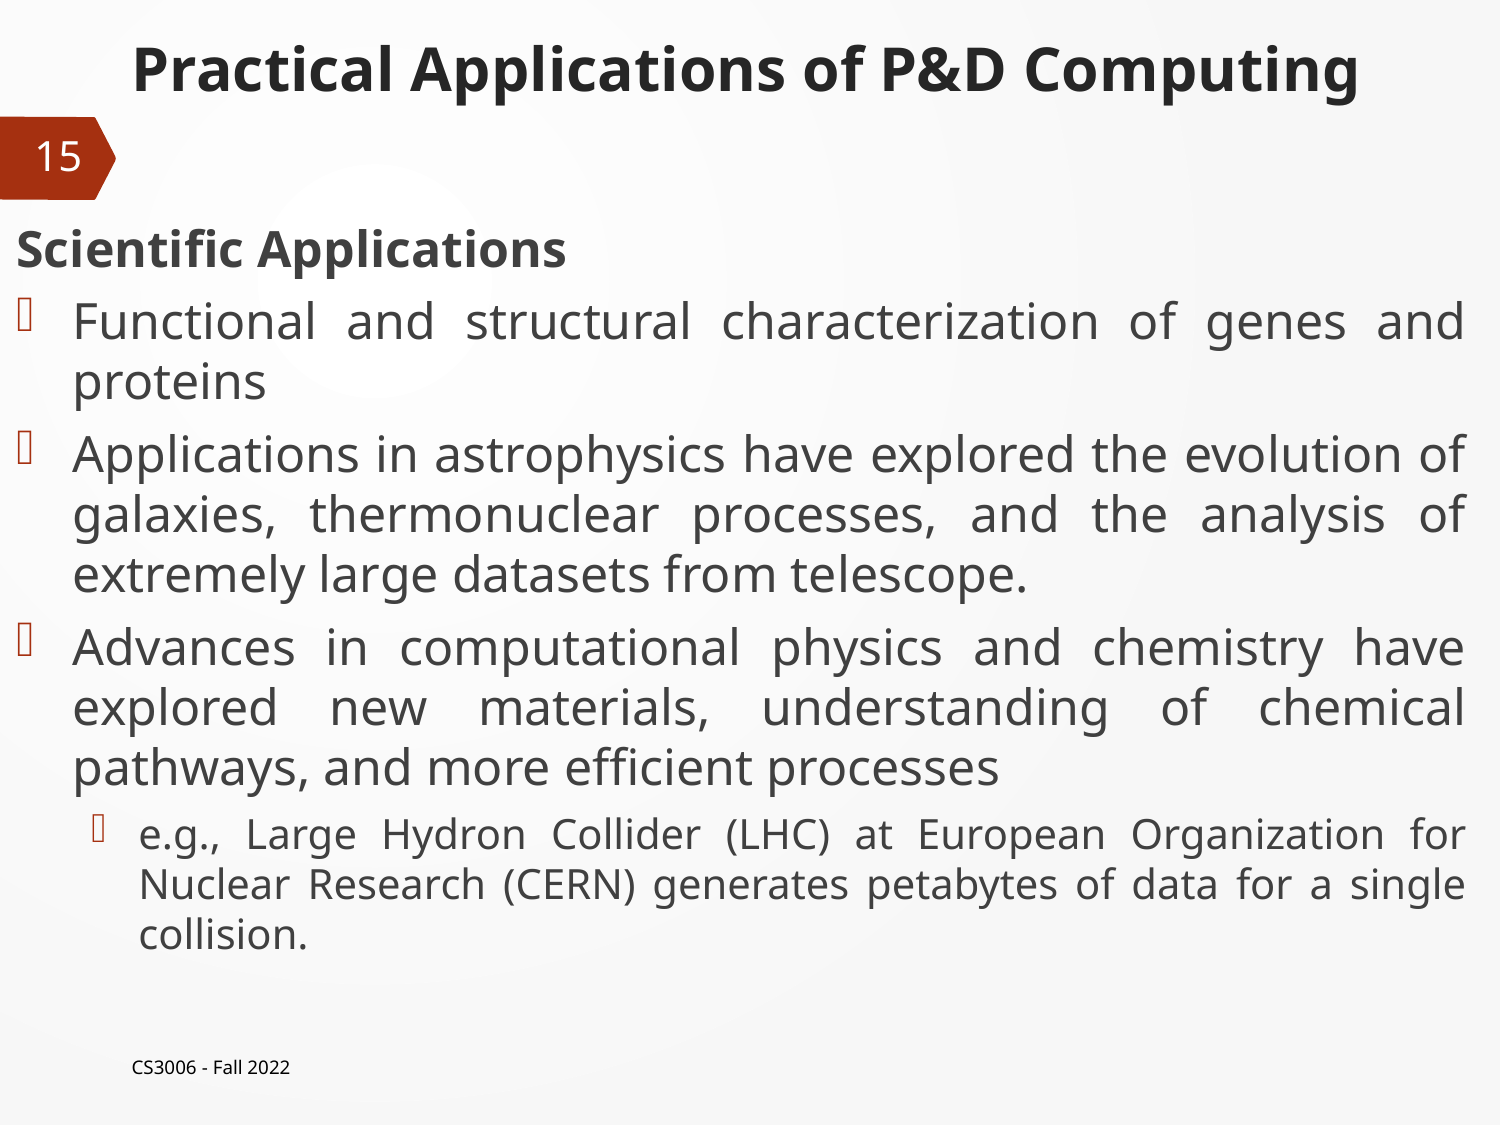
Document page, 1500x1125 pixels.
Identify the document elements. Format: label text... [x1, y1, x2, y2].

list Scientific Applications Functional and structural characterization of genes and proteins Applications in astrophysics have explored the evolution of galaxies, thermonuclear processes, and the analysis of extremely large datasets from telescope. Advances in computational physics and chemistry have explored new materials, understanding of chemical pathways, and more efficient processes e.g., Large Hydron Collider (LHC) at European Organization for Nuclear Research (CERN) generates petabytes of data for a single collision. [1, 210, 1483, 1069]
title Practical Applications of P&D Computing [116, 23, 1483, 158]
slide_number 15 [1, 128, 98, 189]
footer CS3006 - Fall 2022 [116, 1037, 1139, 1098]
